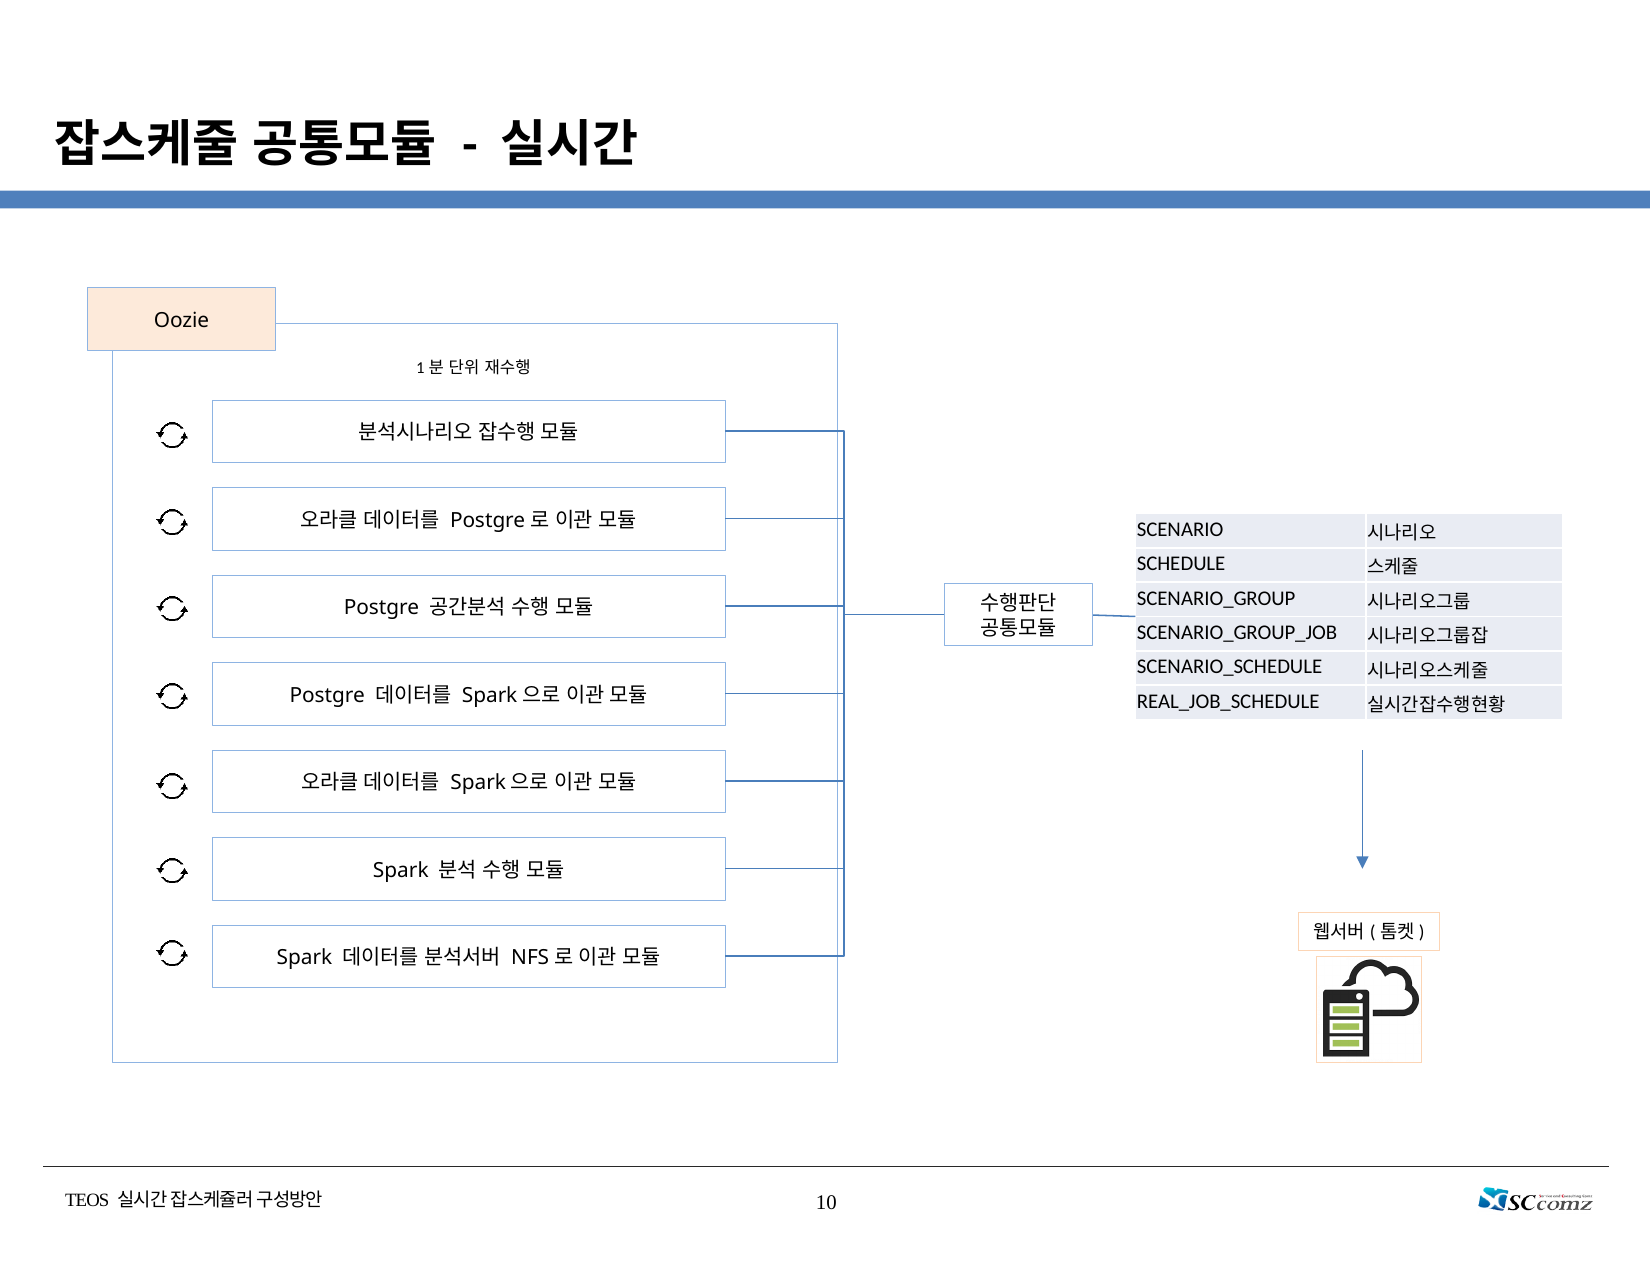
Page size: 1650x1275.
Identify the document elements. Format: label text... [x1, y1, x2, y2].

text_box Oozie [87, 287, 275, 350]
table_cell 스케줄 [1367, 549, 1562, 581]
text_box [724, 614, 963, 957]
picture [156, 595, 188, 622]
table_cell 시나리오그룹잡 [1367, 617, 1562, 650]
table_cell REAL_JOB_SCHEDULE [1136, 686, 1365, 719]
table_cell SCHEDULE [1136, 549, 1365, 581]
table_cell SCENARIO_GROUP [1136, 583, 1365, 616]
picture [156, 683, 188, 709]
table_cell SCENARIO_SCHEDULE [1136, 652, 1365, 684]
table_cell 시나리오그룹 [1367, 583, 1562, 616]
text_box 수행판단 공통모듈 [967, 583, 1093, 646]
table_cell 시나리오스케줄 [1367, 652, 1562, 684]
table_header SCENARIO [1136, 514, 1365, 547]
picture [156, 773, 188, 799]
picture [156, 509, 188, 536]
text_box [724, 431, 963, 518]
picture [156, 422, 188, 448]
table_cell SCENARIO_GROUP_JOB [1136, 617, 1365, 650]
title 잡스케줄 공통모듈 - 실시간 [39, 100, 1380, 182]
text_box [724, 605, 963, 611]
table_header 시나리오 [1367, 514, 1562, 547]
text_box [112, 323, 838, 1063]
text_box 1분 단위 재수행 [392, 349, 555, 385]
picture [1462, 1180, 1608, 1219]
picture [156, 857, 188, 884]
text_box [724, 518, 963, 605]
table_cell 실시간잡수행현황 [1367, 686, 1562, 719]
picture [156, 940, 188, 966]
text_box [1300, 912, 1438, 1063]
